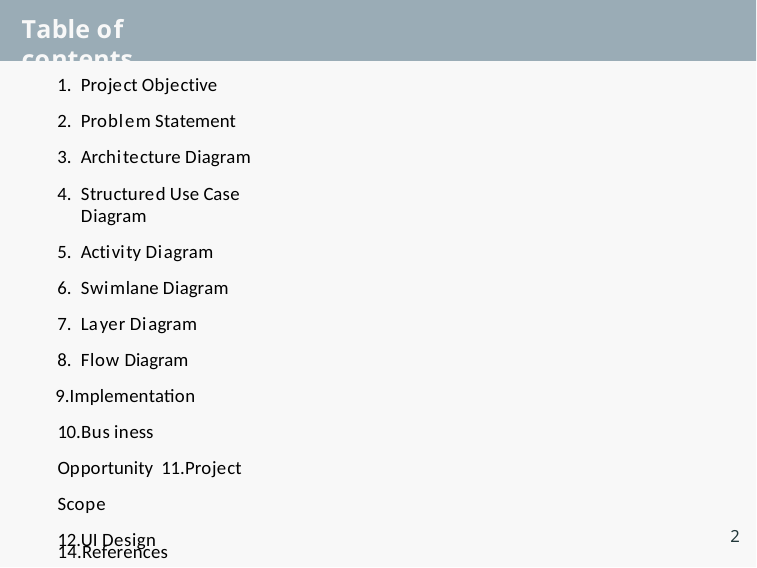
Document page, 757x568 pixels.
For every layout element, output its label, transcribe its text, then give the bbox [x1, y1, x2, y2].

text_box Project Objective Problem Statement Architecture Diagram Structured Use Case Diagram Activity Diagram Swimlane Diagram Layer Diagram Flow Diagram Implementation 10.Bus iness Opportunity 11.Project Scope 12.UI Design 13.Ga ntt Chart [55, 71, 309, 568]
title Table of contents [19, 11, 211, 109]
text_box 2 [728, 523, 742, 547]
text_box 14.References [55, 537, 174, 563]
